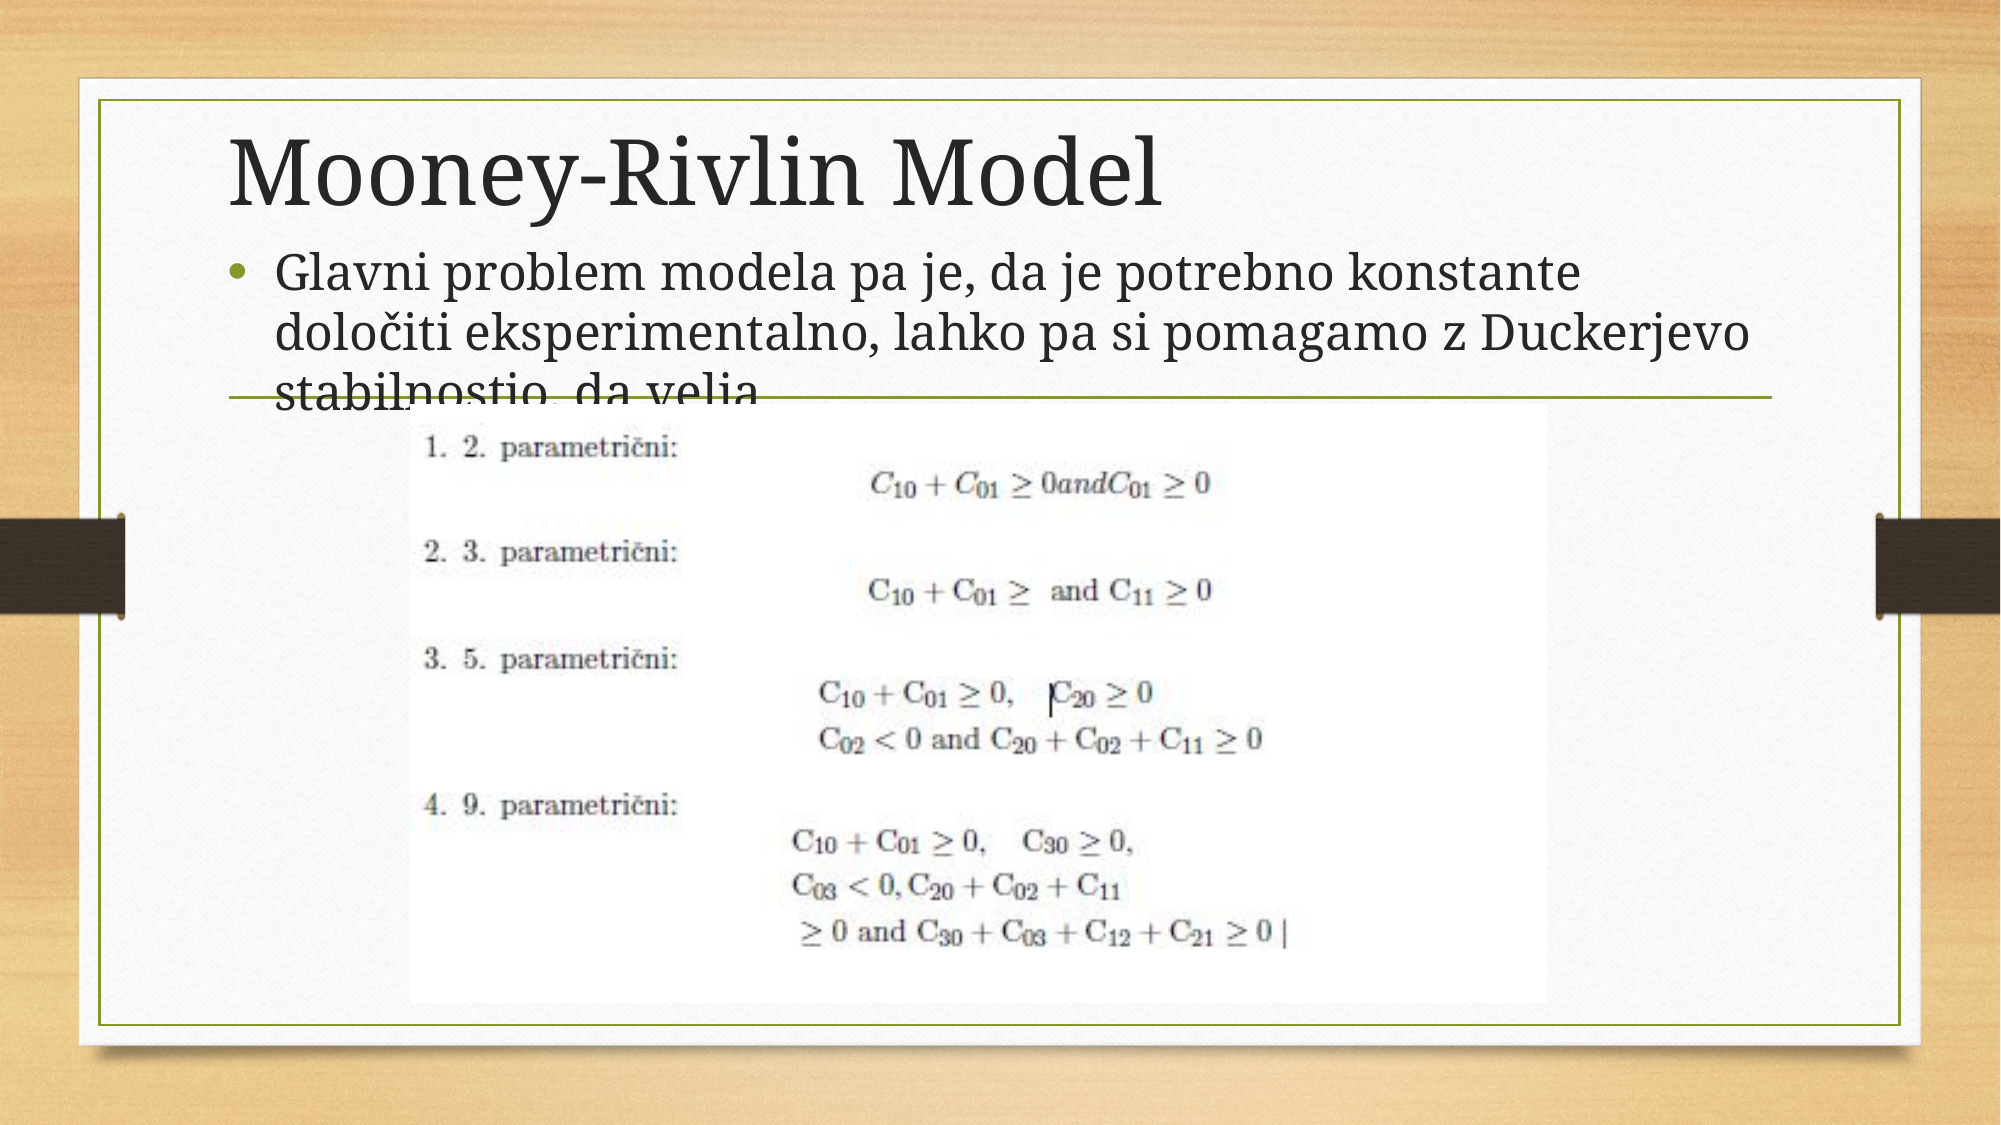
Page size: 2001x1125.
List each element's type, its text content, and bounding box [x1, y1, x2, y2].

picture [0, 0, 2001, 1125]
title Mooney-Rivlin Model [212, 104, 1744, 232]
list Glavni problem modela pa je, da je potrebno konstante določiti eksperimentalno, lahko pa si pomagamo z Duckerjevo stabilnostjo, da velja [212, 232, 1788, 964]
